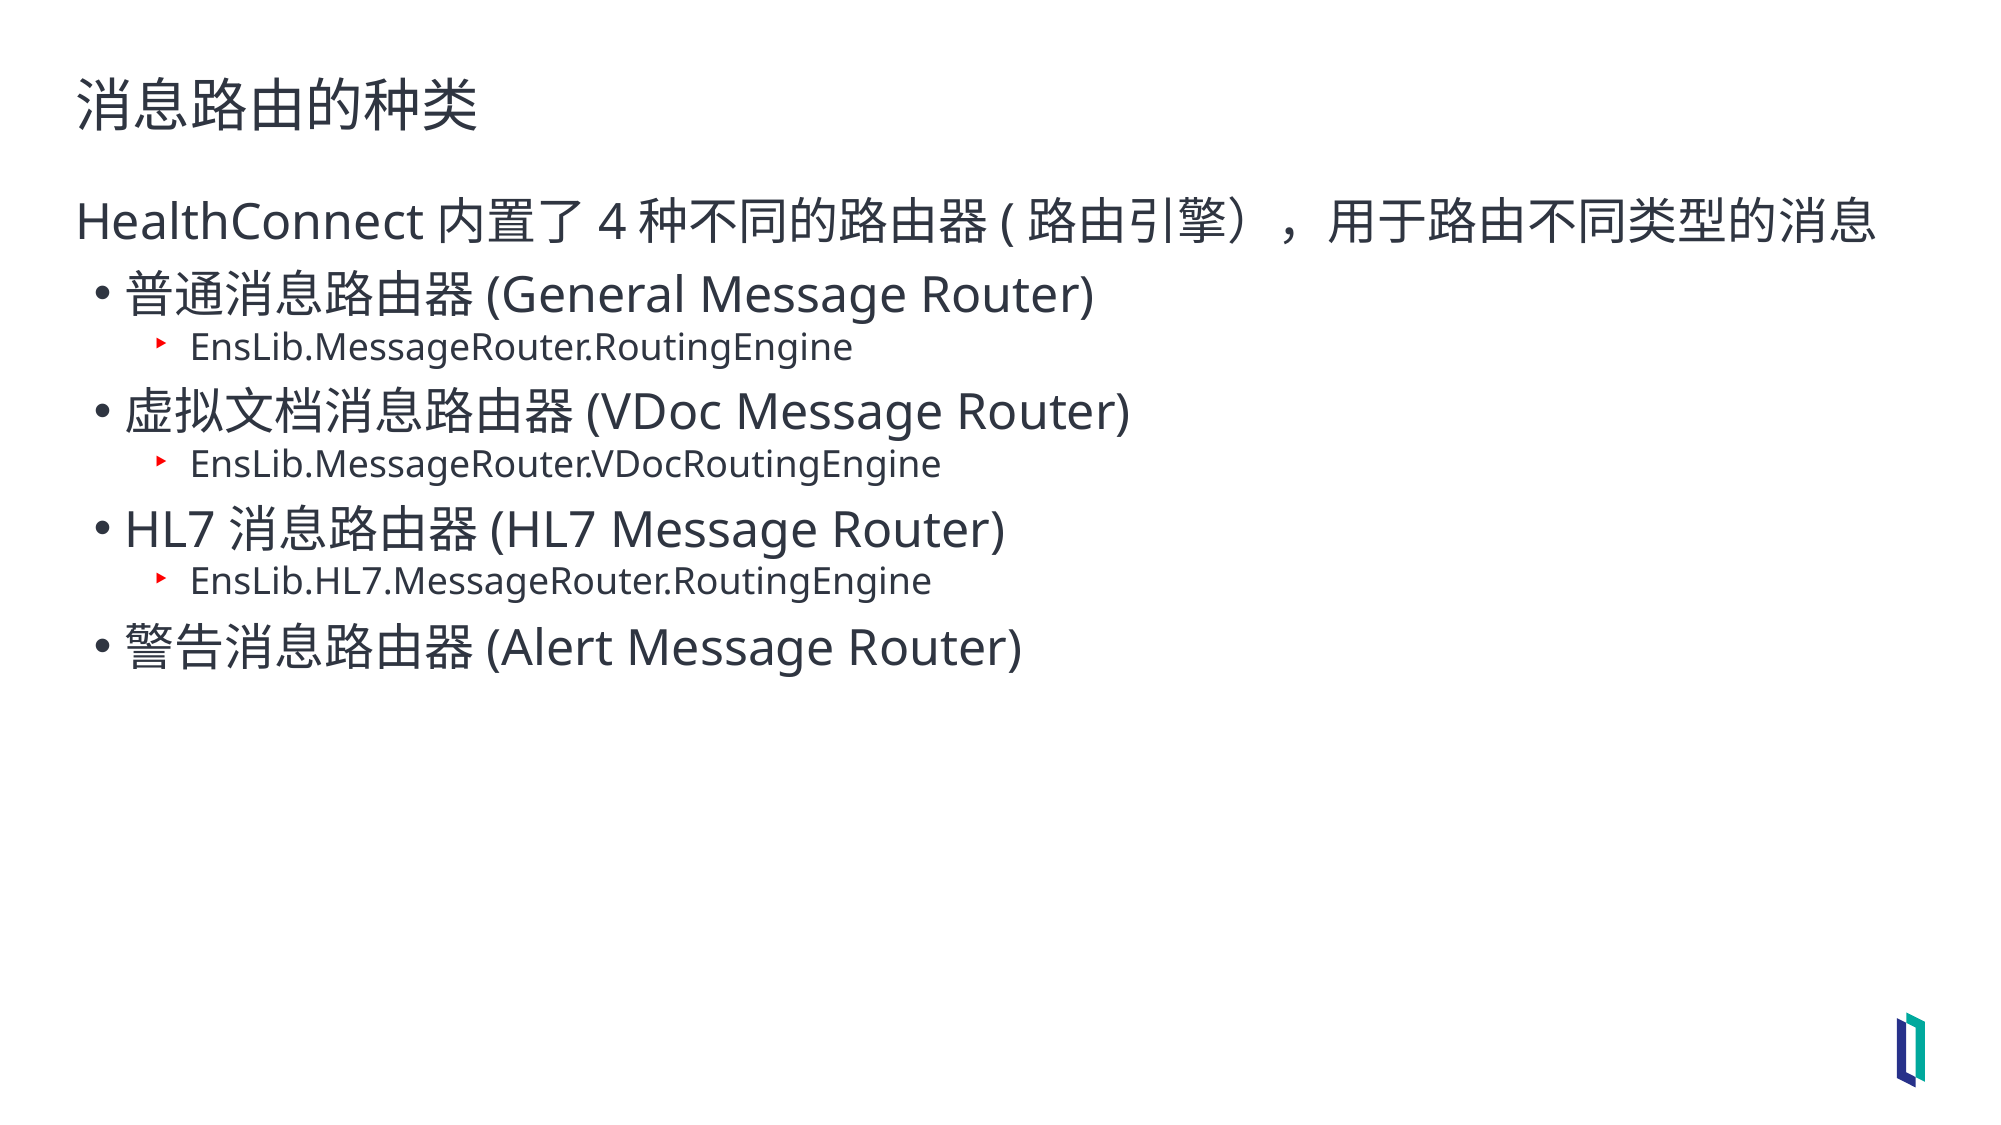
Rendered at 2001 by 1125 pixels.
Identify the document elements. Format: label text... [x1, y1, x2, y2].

title 消息路由的种类 [74, 76, 1926, 159]
list HealthConnect内置了4种不同的路由器(路由引擎），用于路由不同类型的消息 普通消息路由器(General Message Router) EnsLib.MessageRouter.RoutingEngine 虚拟文档消息路由器(VDoc Message Router) EnsLib.MessageRouter.VDocRoutingEngine HL7消息路由器(HL7 Message Router) EnsLib.HL7.MessageRouter.RoutingEngine 警告消息路由器(Alert Message Router) [74, 189, 1926, 982]
